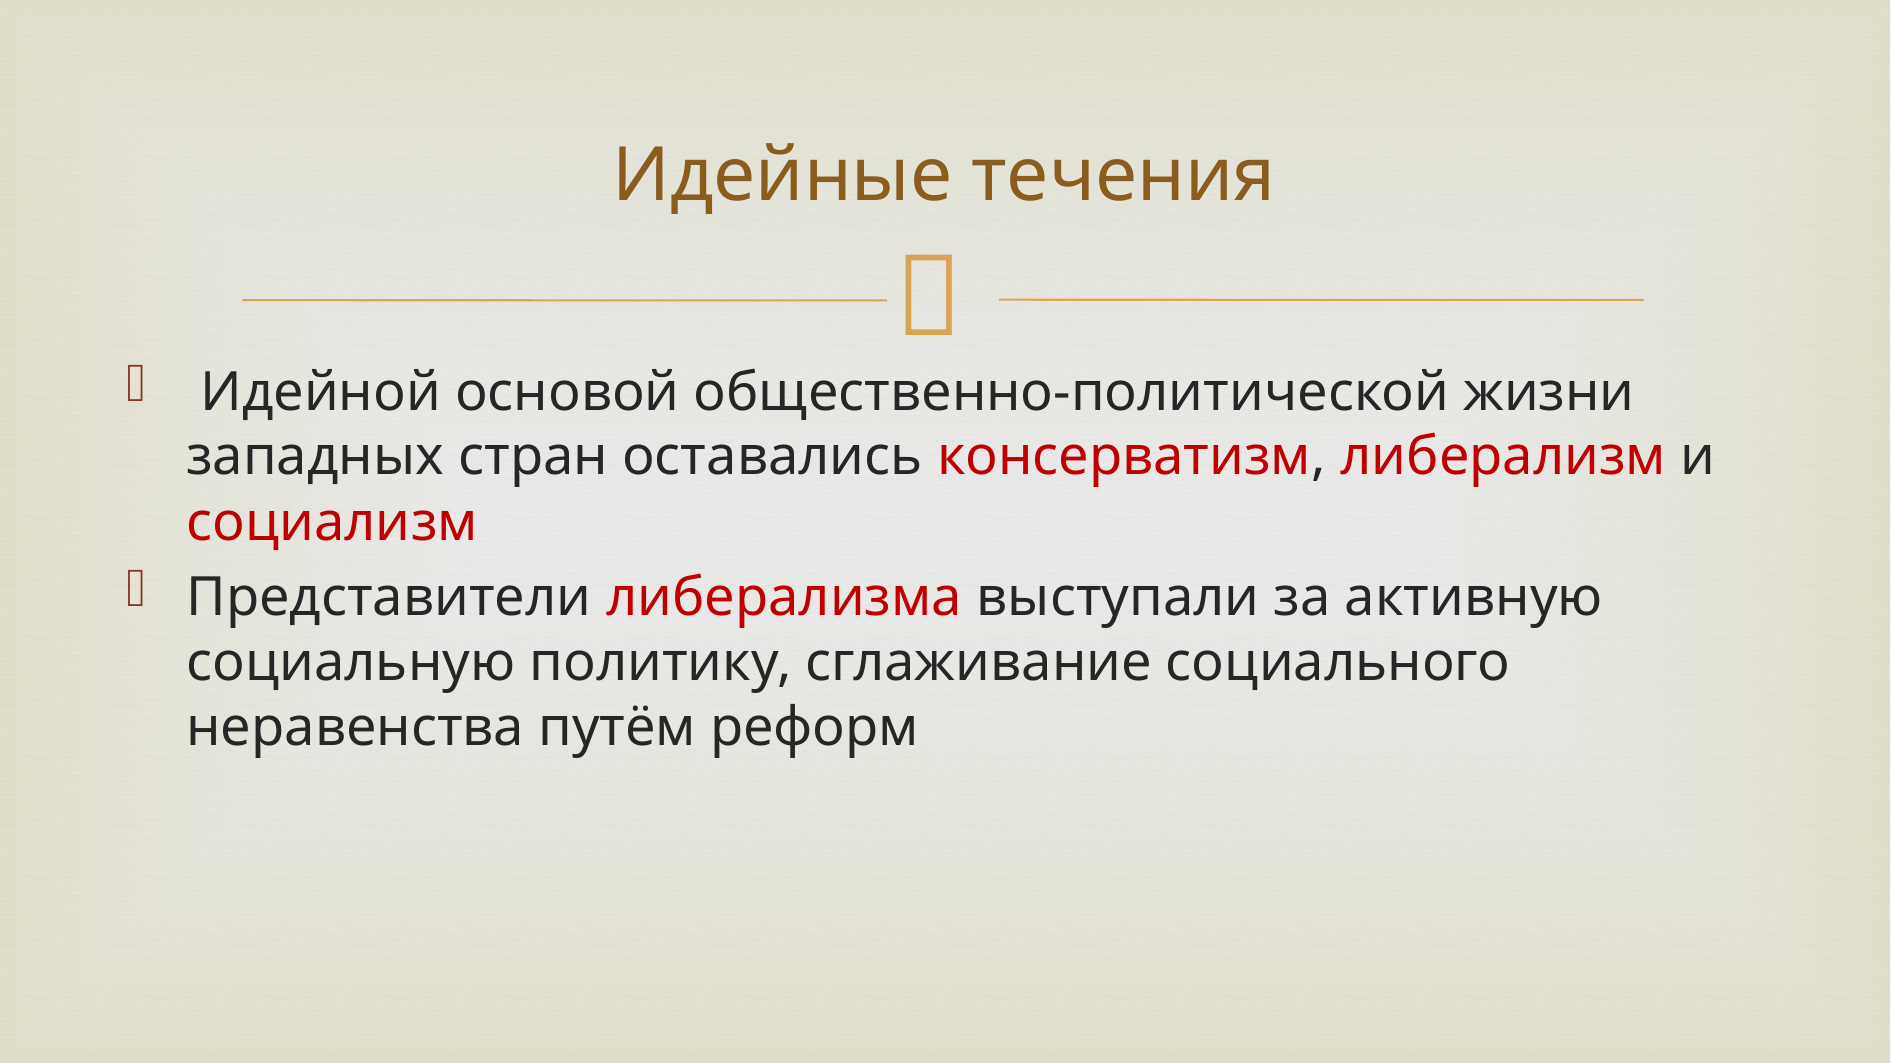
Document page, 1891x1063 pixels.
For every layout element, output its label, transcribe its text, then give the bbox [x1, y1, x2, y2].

title Идейные течения [142, 88, 1746, 252]
list Идейной основой общественно-политической жизни западных стран оставались консерватизм, либерализм и социализм Представители либерализма выступали за активную социальную политику, сглаживание социального неравенства путём реформ [111, 348, 1746, 950]
